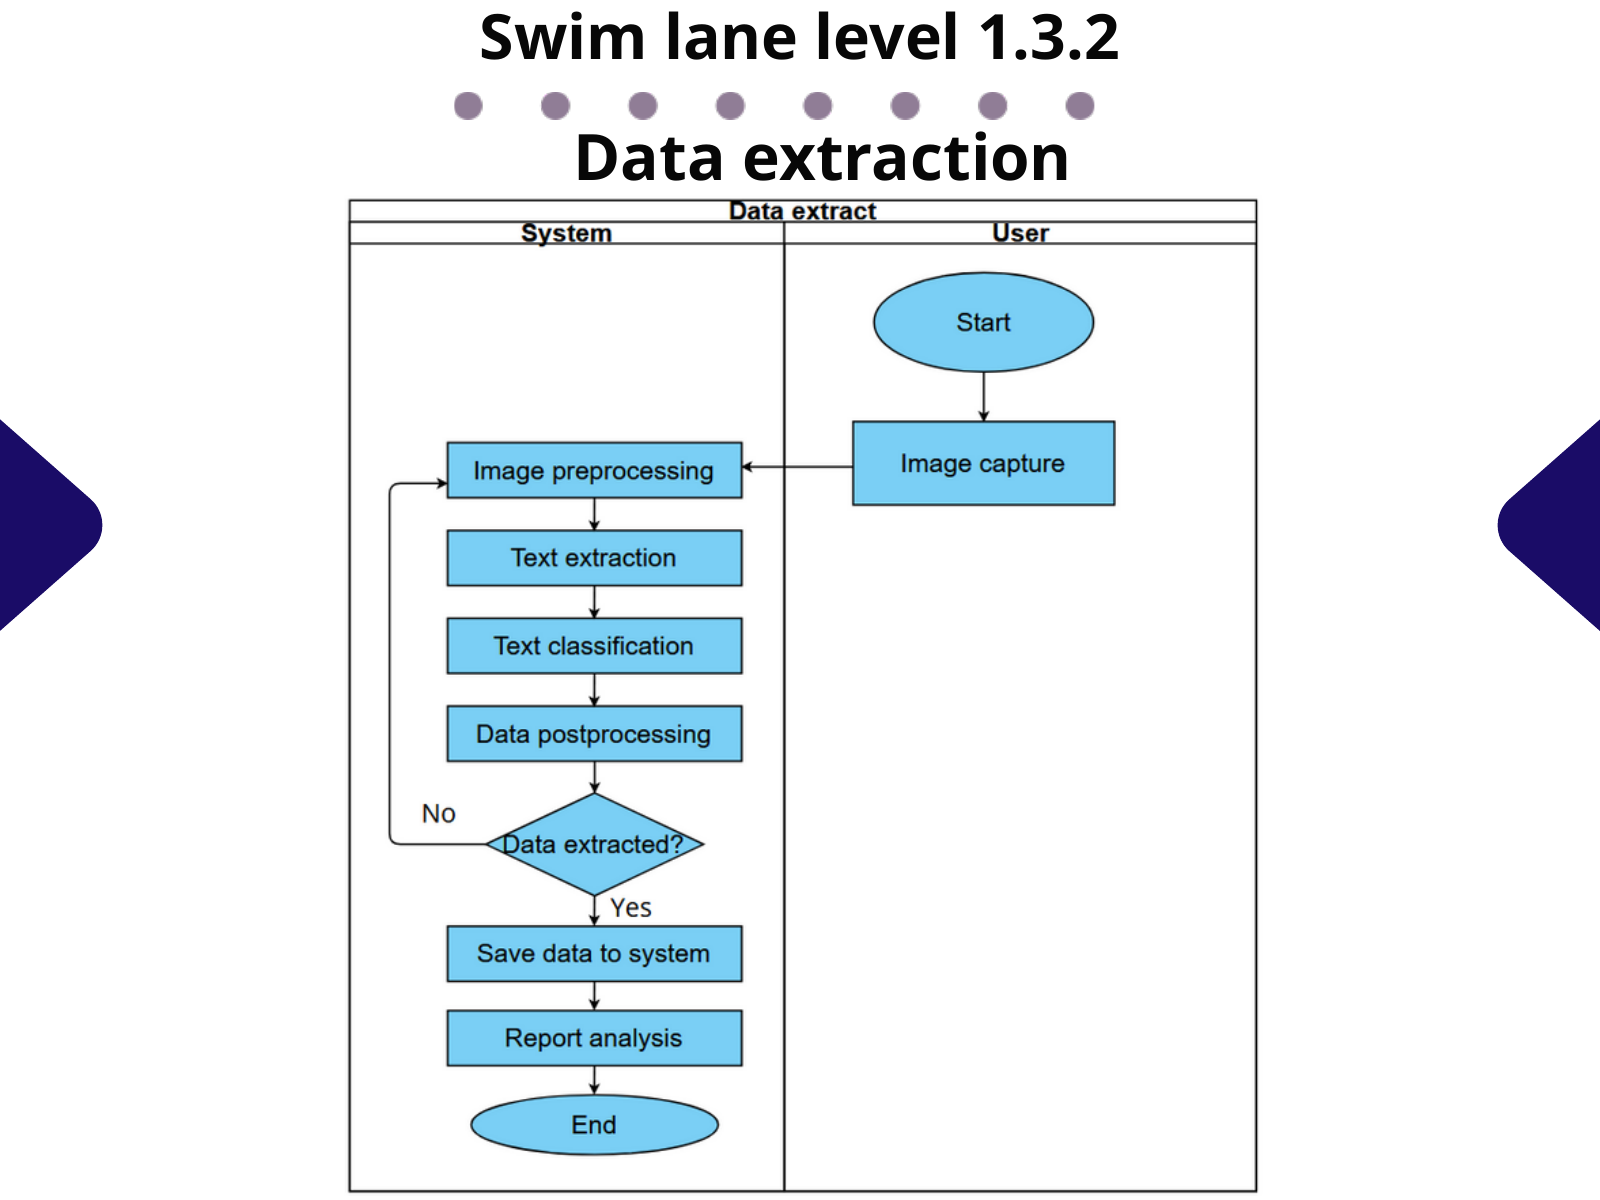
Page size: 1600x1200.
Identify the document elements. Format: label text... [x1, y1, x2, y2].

text_box [454, 92, 1095, 121]
text_box Data extraction [415, 129, 1249, 258]
text_box Swim lane level 1.3.2 [174, 9, 1426, 72]
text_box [0, 413, 206, 637]
text_box [329, 188, 1271, 1200]
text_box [1394, 413, 1600, 637]
